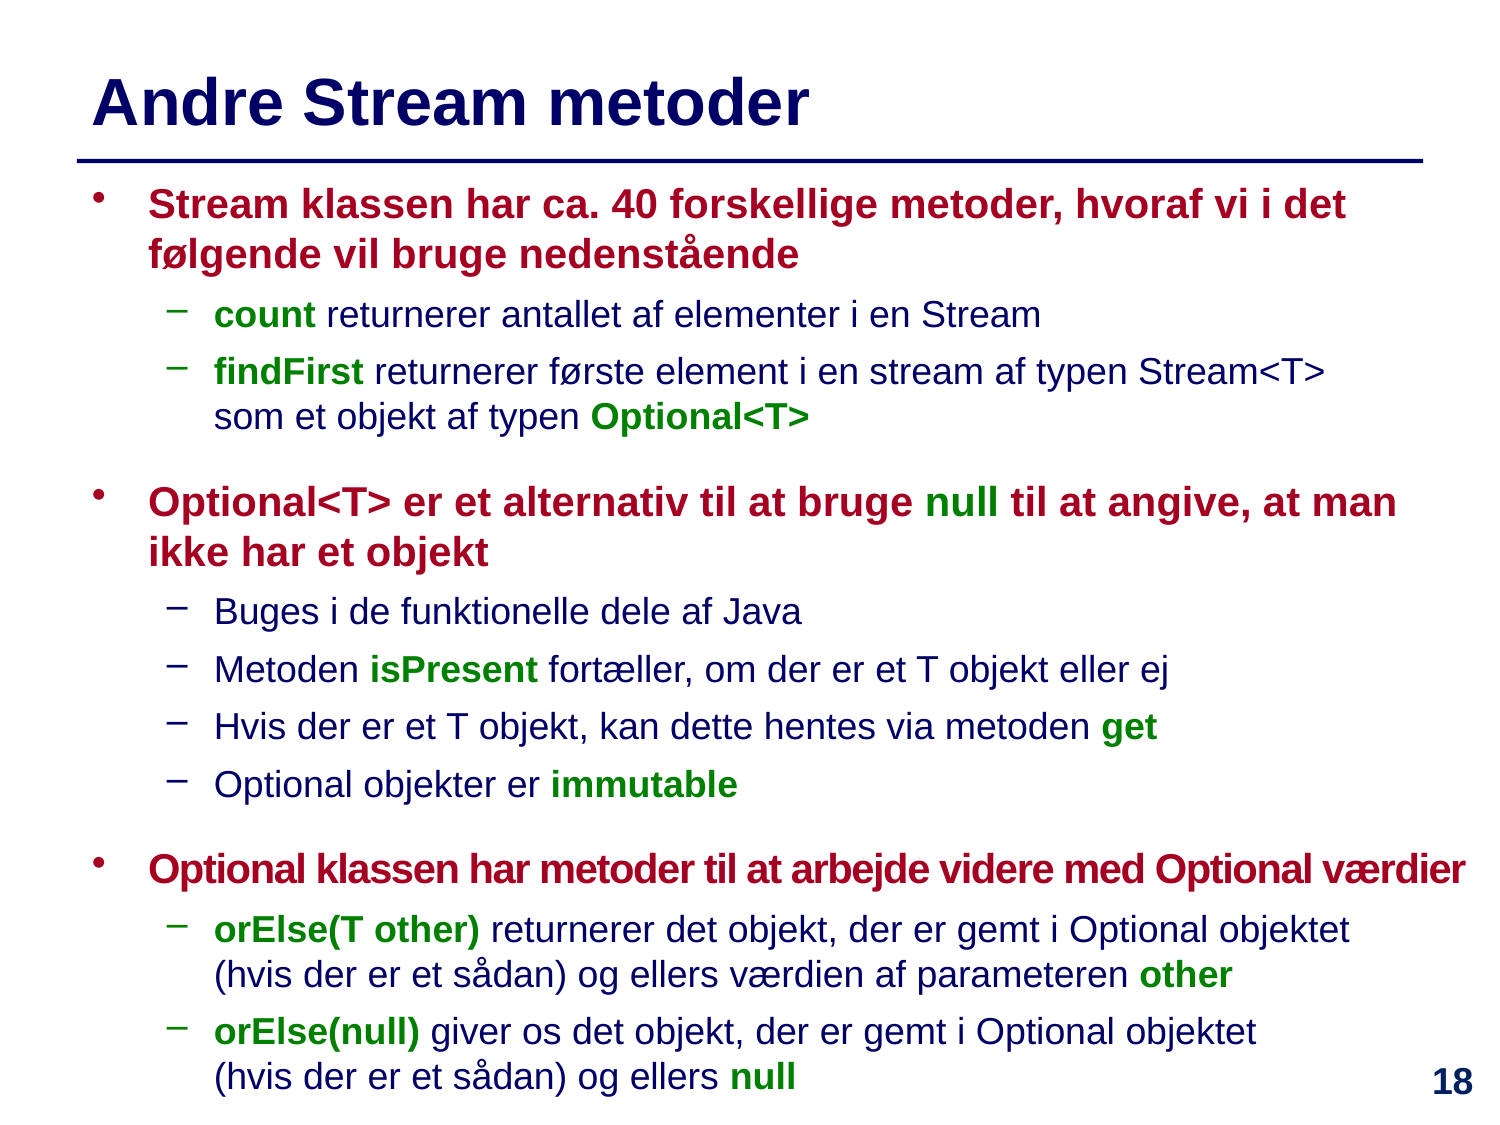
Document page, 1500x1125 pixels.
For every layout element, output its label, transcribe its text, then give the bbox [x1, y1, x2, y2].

text_box Stream klassen har ca. 40 forskellige metoder, hvoraf vi i det følgende vil bruge nedenstående count returnerer antallet af elementer i en Stream findFirst returnerer første element i en stream af typen Stream<T> som et objekt af typen Optional<T> Optional<T> er et alternativ til at bruge null til at angive, at man ikke har et objekt Buges i de funktionelle dele af Java Metoden isPresent fortæller, om der er et T objekt eller ej Hvis der er et T objekt, kan dette hentes via metoden get Optional objekter er immutable Optional klassen har metoder til at arbejde videre med Optional værdier orElse(T other) returnerer det objekt, der er gemt i Optional objektet (hvis der er et sådan) og ellers værdien af parameteren other orElse(null) giver os det objekt, der er gemt i Optional objektet (hvis der er et sådan) og ellers null [76, 169, 1483, 1000]
title Andre Stream metoder [76, 42, 1424, 155]
slide_number 18 [1399, 1050, 1500, 1125]
